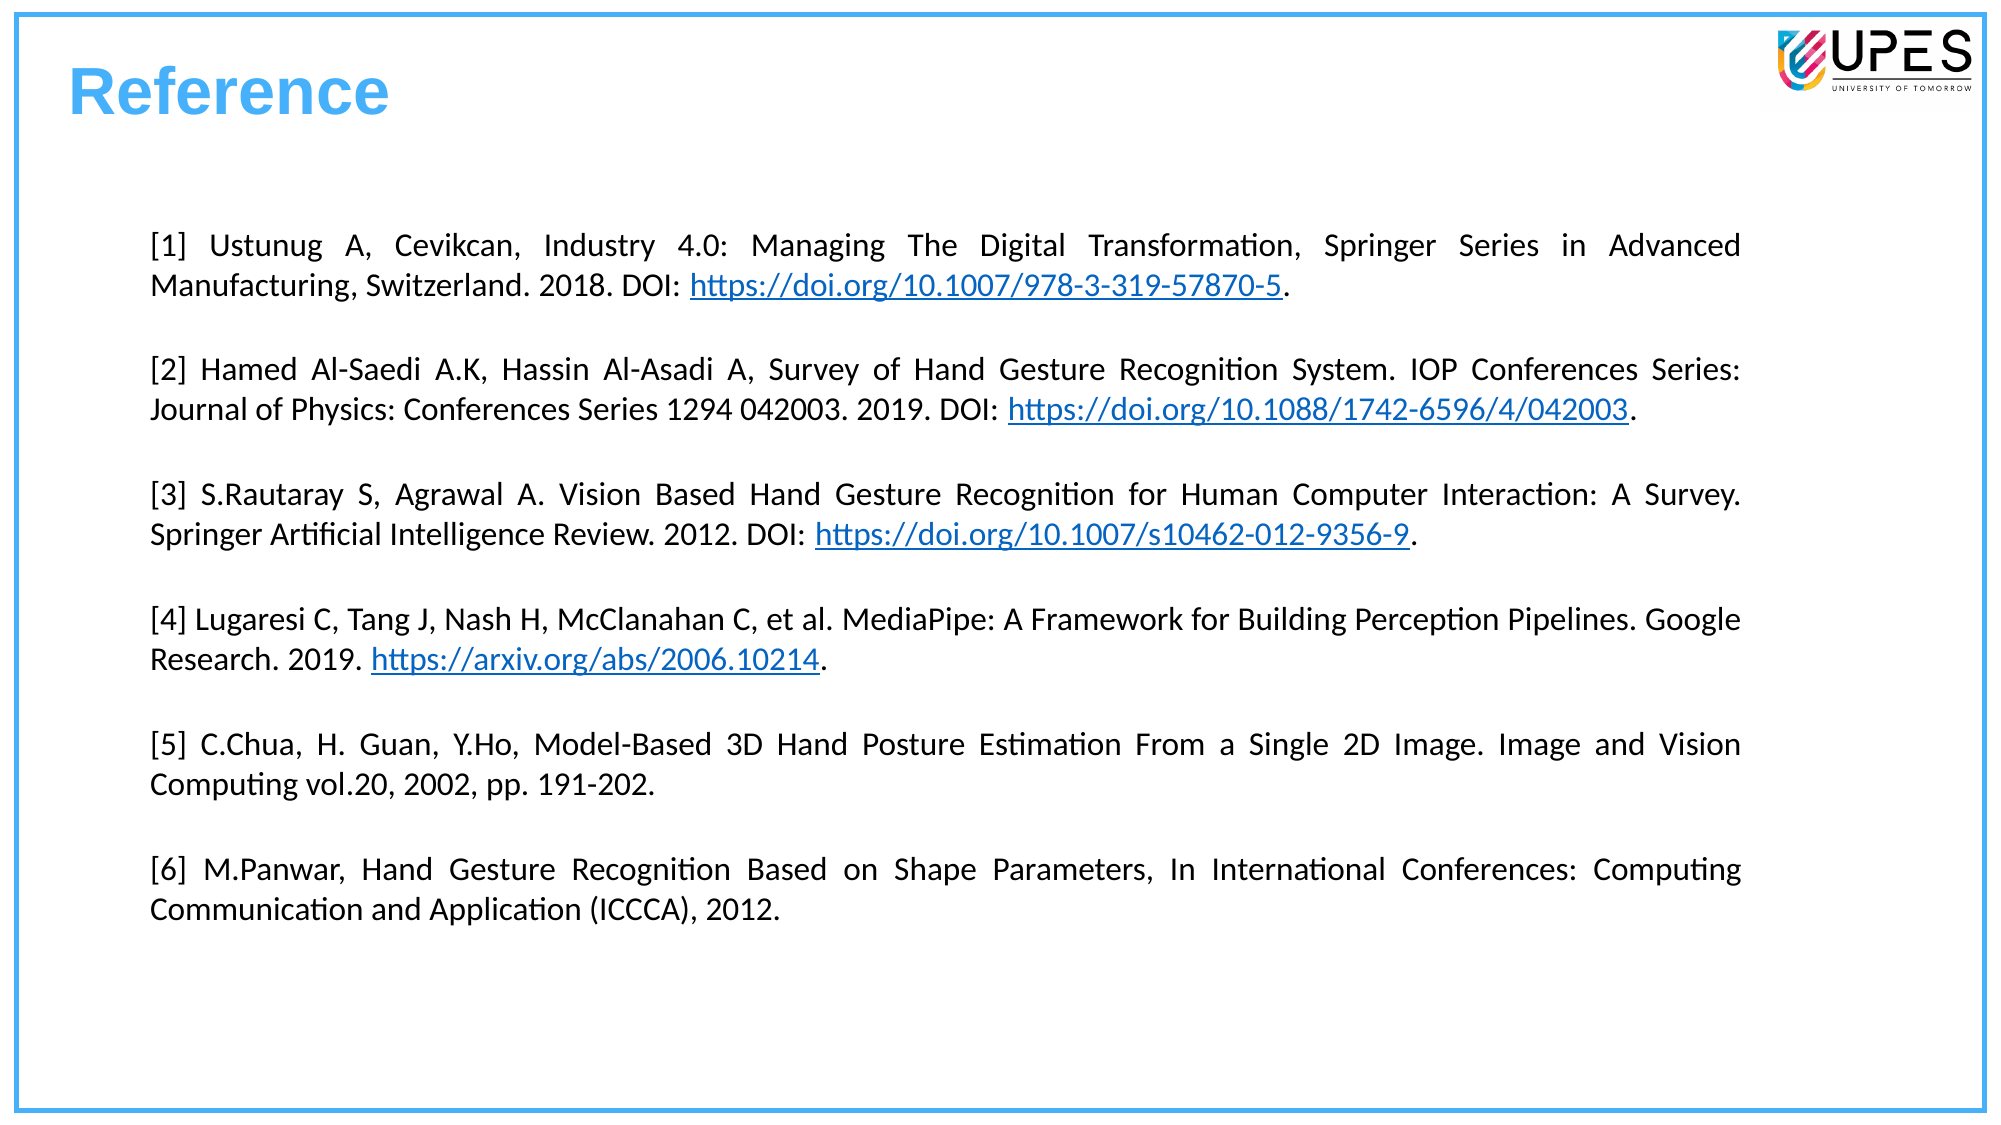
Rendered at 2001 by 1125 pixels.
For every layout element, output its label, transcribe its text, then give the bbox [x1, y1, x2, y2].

picture [1758, 20, 1978, 110]
text_box Reference [53, 40, 1289, 136]
text_box [1] Ustunug A, Cevikcan, Industry 4.0: Managing The Digital Transformation, Springer Series in Advanced Manufacturing, Switzerland. 2018. DOI: https://doi.org/10.1007/978-3-319-57870-5. [2] Hamed Al-Saedi A.K, Hassin Al-Asadi A, Survey of Hand Gesture Recognition System. IOP Conferences Series: Journal of Physics: Conferences Series 1294 042003. 2019. DOI: https://doi.org/10.1088/1742-6596/4/042003. [3] S.Rautaray S, Agrawal A. Vision Based Hand Gesture Recognition for Human Computer Interaction: A Survey. Springer Artificial Intelligence Review. 2012. DOI: https://doi.org/10.1007/s10462-012-9356-9. [4] Lugaresi C, Tang J, Nash H, McClanahan C, et al. MediaPipe: A Framework for Building Perception Pipelines. Google Research. 2019. https://arxiv.org/abs/2006.10214. [5] C.Chua, H. Guan, Y.Ho, Model-Based 3D Hand Posture Estimation From a Single 2D Image. Image and Vision Computing vol.20, 2002, pp. 191-202. [6] M.Panwar, Hand Gesture Recognition Based on Shape Parameters, In International Conferences: Computing Communication and Application (ICCCA), 2012. [135, 215, 1760, 980]
